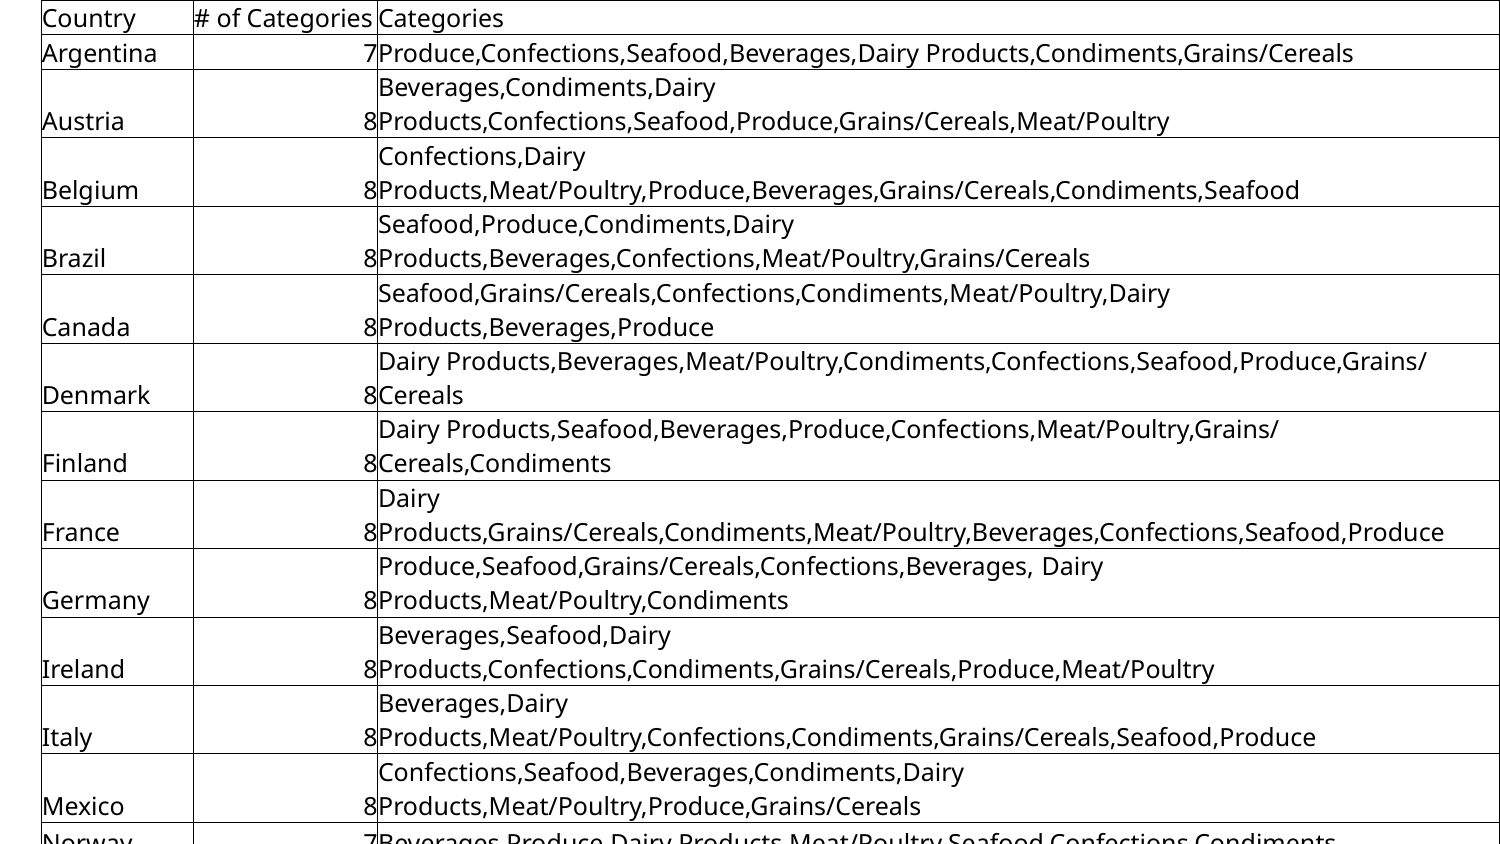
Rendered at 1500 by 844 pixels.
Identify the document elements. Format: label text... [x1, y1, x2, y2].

table_cell Mexico [42, 754, 193, 822]
table_cell Produce,Seafood,Grains/Cereals,Confections,Beverages, Dairy Products,Meat/Poultry,Condiments [378, 549, 1499, 617]
table_cell Italy [42, 686, 193, 753]
table_cell 8 [194, 686, 377, 753]
table_cell Beverages,Dairy Products,Meat/Poultry,Confections,Condiments,Grains/Cereals,Seafood,Produce [378, 686, 1499, 753]
table_cell 8 [194, 275, 377, 343]
table_cell 8 [194, 70, 377, 137]
table_cell Belgium [42, 138, 193, 206]
table_cell Produce,Confections,Seafood,Beverages,Dairy Products,Condiments,Grains/Cereals [378, 35, 1499, 69]
table_cell Beverages,Produce,Dairy Products,Meat/Poultry,Seafood,Confections,Condiments [378, 823, 1499, 844]
table_cell Canada [42, 275, 193, 343]
table_header Country [42, 1, 193, 34]
table_cell Dairy Products,Seafood,Beverages,Produce,Confections,Meat/Poultry,Grains/Cereals,Condiments [378, 412, 1499, 480]
table_cell Dairy Products,Beverages,Meat/Poultry,Condiments,Confections,Seafood,Produce,Grains/Cereals [378, 344, 1499, 411]
table_cell 8 [194, 207, 377, 274]
table_cell 7 [194, 823, 377, 844]
table_cell Germany [42, 549, 193, 617]
table_cell Confections,Dairy Products,Meat/Poultry,Produce,Beverages,Grains/Cereals,Condiments,Seafood [378, 138, 1499, 206]
table_cell 7 [194, 35, 377, 69]
table_cell 8 [194, 481, 377, 548]
table_cell Dairy Products,Grains/Cereals,Condiments,Meat/Poultry,Beverages,Confections,Seafood,Produce [378, 481, 1499, 548]
table_cell 8 [194, 138, 377, 206]
table_cell Beverages,Condiments,Dairy Products,Confections,Seafood,Produce,Grains/Cereals,Meat/Poultry [378, 70, 1499, 137]
table_cell Norway [42, 823, 193, 844]
table_cell Seafood,Grains/Cereals,Confections,Condiments,Meat/Poultry,Dairy Products,Beverages,Produce [378, 275, 1499, 343]
table_cell Austria [42, 70, 193, 137]
table_cell 8 [194, 618, 377, 685]
table_cell Argentina [42, 35, 193, 69]
table_cell 8 [194, 344, 377, 411]
table_cell Seafood,Produce,Condiments,Dairy Products,Beverages,Confections,Meat/Poultry,Grains/Cereals [378, 207, 1499, 274]
table_cell Ireland [42, 618, 193, 685]
table_header Categories [378, 1, 1499, 34]
table_cell 8 [194, 549, 377, 617]
table_header # of Categories [194, 1, 377, 34]
table_cell Brazil [42, 207, 193, 274]
table_cell Beverages,Seafood,Dairy Products,Confections,Condiments,Grains/Cereals,Produce,Meat/Poultry [378, 618, 1499, 685]
table_cell Confections,Seafood,Beverages,Condiments,Dairy Products,Meat/Poultry,Produce,Grains/Cereals [378, 754, 1499, 822]
table_cell Finland [42, 412, 193, 480]
table_cell France [42, 481, 193, 548]
table_cell Denmark [42, 344, 193, 411]
table_cell 8 [194, 412, 377, 480]
table_cell 8 [194, 754, 377, 822]
